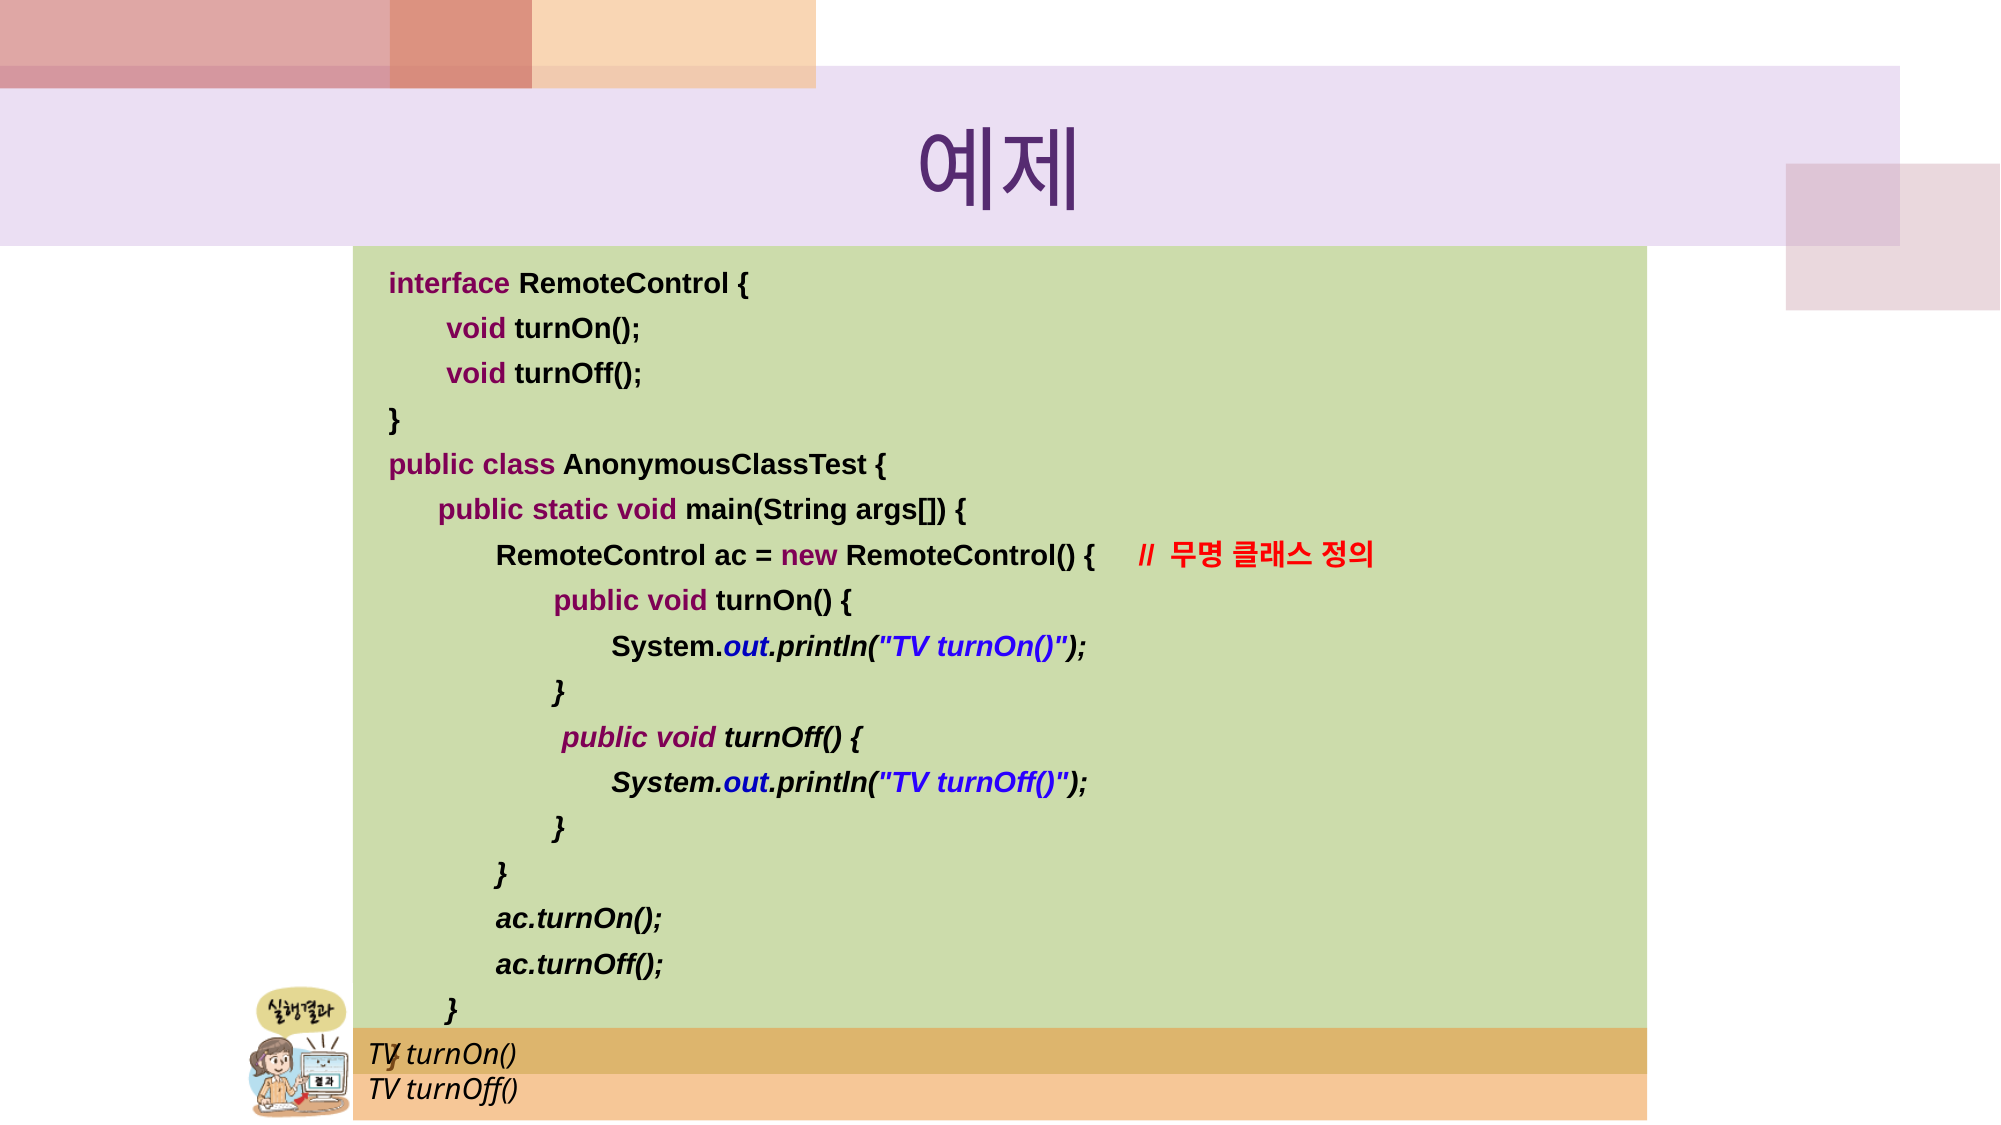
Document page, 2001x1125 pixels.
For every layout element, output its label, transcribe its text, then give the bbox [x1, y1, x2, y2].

title 예제 [99, 88, 1900, 246]
picture [240, 983, 354, 1121]
text_box TV turnOn() TV turnOff() [358, 1027, 1648, 1121]
text_box interface RemoteControl { void turnOn(); void turnOff(); } public class AnonymousClassTest { public static void main(String args[]) { RemoteControl ac = new RemoteControl() { // 무명 클래스 정의 public void turnOn() { System.out.println("TV turnOn()"); } public void turnOff() { System.out.println("TV turnOff()"); } } ac.turnOn(); ac.turnOff(); } } [352, 246, 1648, 1027]
